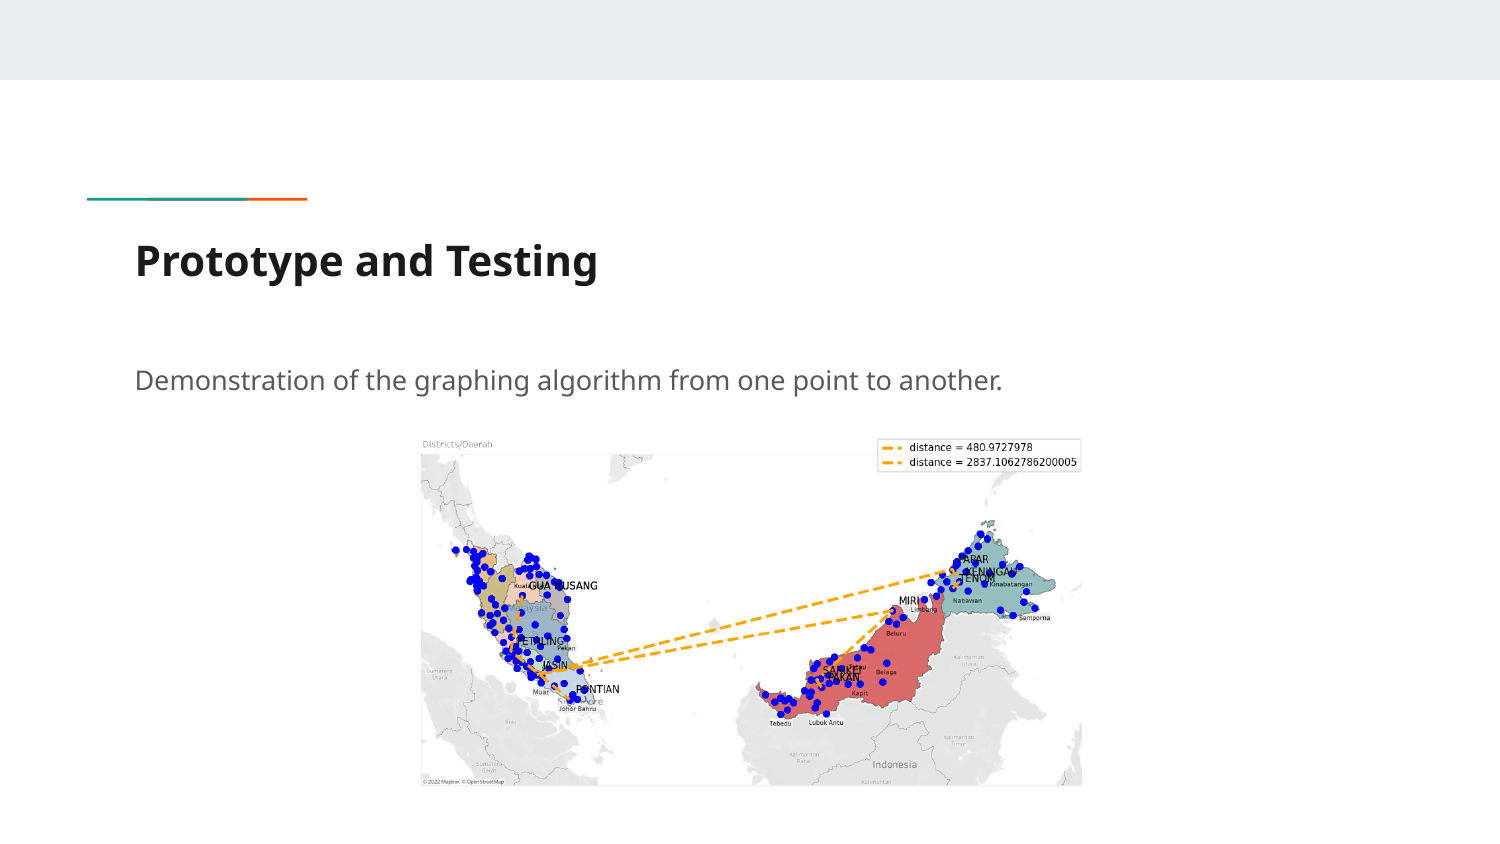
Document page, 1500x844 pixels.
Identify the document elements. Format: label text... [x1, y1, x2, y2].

list Demonstration of the graphing algorithm from one point to another. [119, 341, 1381, 712]
picture [418, 435, 1082, 791]
title Prototype and Testing [119, 216, 1381, 305]
